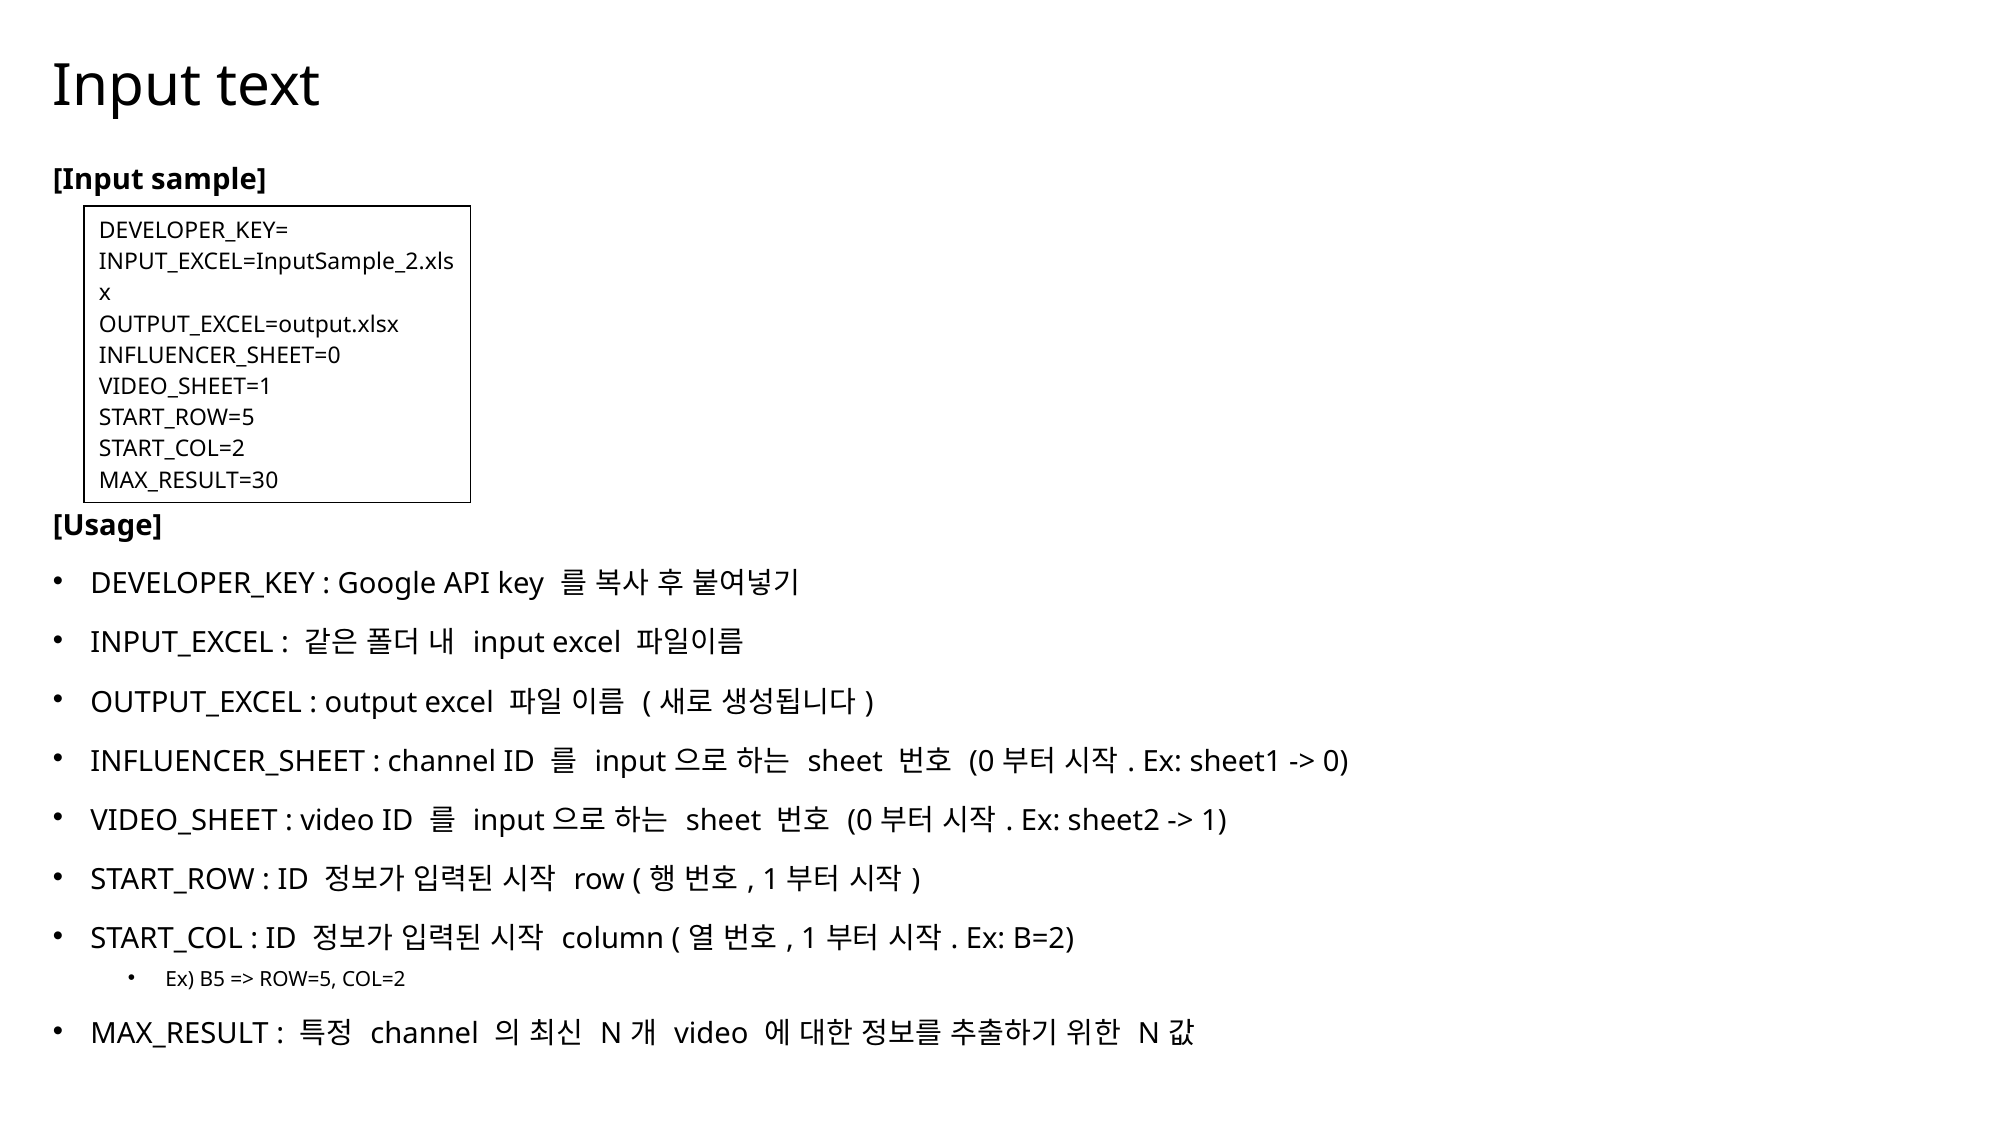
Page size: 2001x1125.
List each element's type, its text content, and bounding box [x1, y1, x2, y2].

table_header DEVELOPER_KEY= INPUT_EXCEL=InputSample_2.xlsx OUTPUT_EXCEL=output.xlsx INFLUENCER_SHEET=0 VIDEO_SHEET=1 START_ROW=5 START_COL=2 MAX_RESULT=30 [85, 207, 470, 499]
text_box [Usage] DEVELOPER_KEY : Google API key 를 복사 후 붙여넣기 INPUT_EXCEL : 같은 폴더 내 input excel 파일이름 OUTPUT_EXCEL : output excel 파일 이름 (새로 생성됩니다) INFLUENCER_SHEET : channel ID 를 input으로 하는 sheet 번호 (0부터 시작. Ex: sheet1 -> 0) VIDEO_SHEET : video ID 를 input으로 하는 sheet 번호 (0부터 시작. Ex: sheet2 -> 1) START_ROW : ID 정보가 입력된 시작 row (행 번호, 1부터 시작) START_COL : ID 정보가 입력된 시작 column (열 번호, 1부터 시작. Ex: B=2) Ex) B5 => ROW=5, COL=2 MAX_RESULT : 특정 channel 의 최신 N개 video 에 대한 정보를 추출하기 위한 N값 [37, 499, 1973, 1093]
title Input text [37, 32, 1973, 142]
list [Input sample] [37, 156, 1973, 470]
